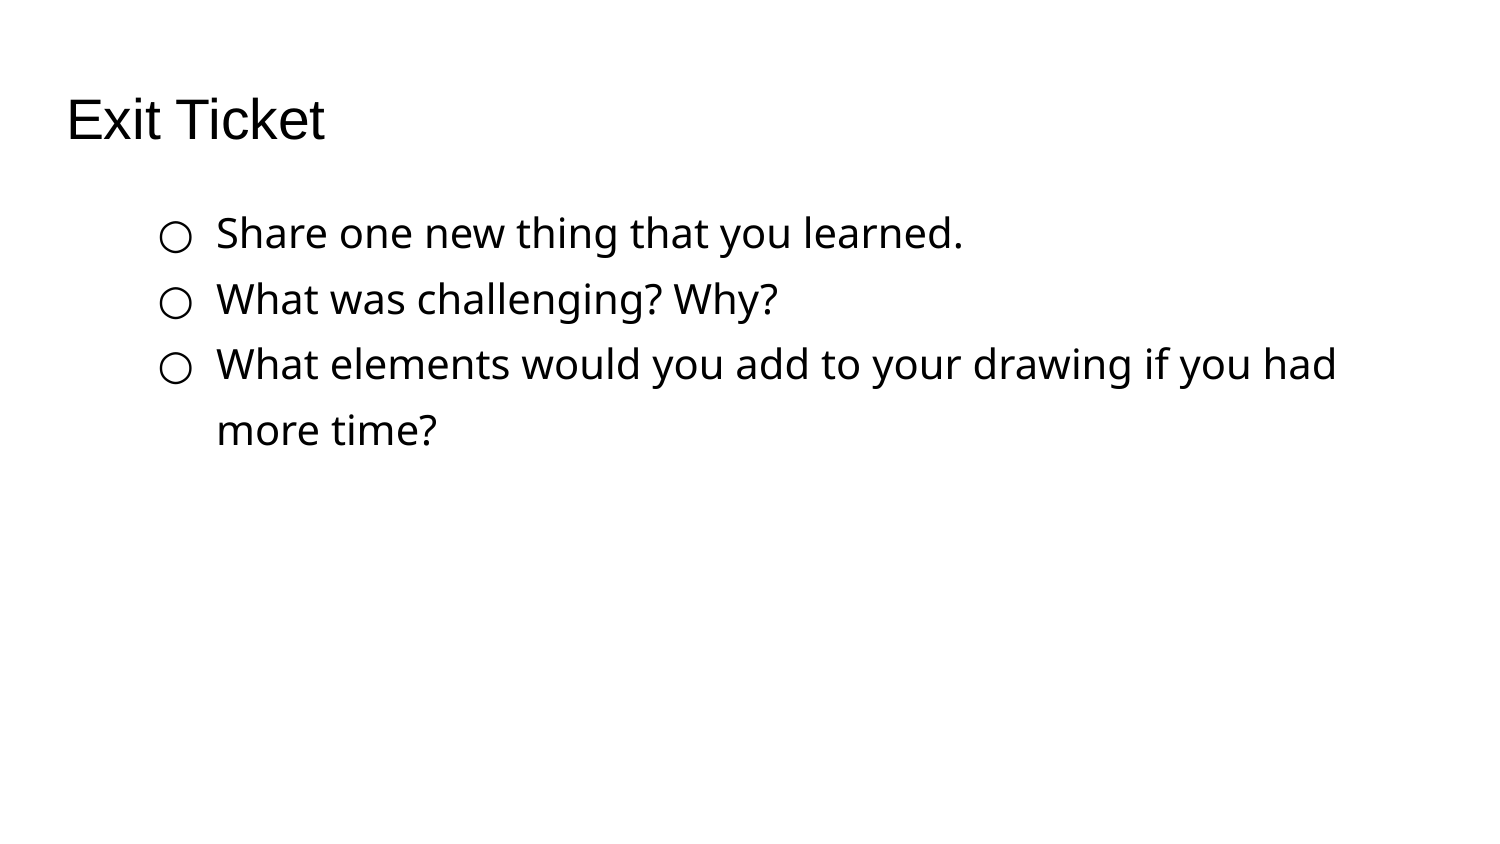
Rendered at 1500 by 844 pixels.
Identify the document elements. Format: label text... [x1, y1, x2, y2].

title Exit Ticket [51, 72, 1449, 167]
list Share one new thing that you learned. What was challenging? Why? What elements would you add to your drawing if you had more time? [51, 189, 1449, 750]
